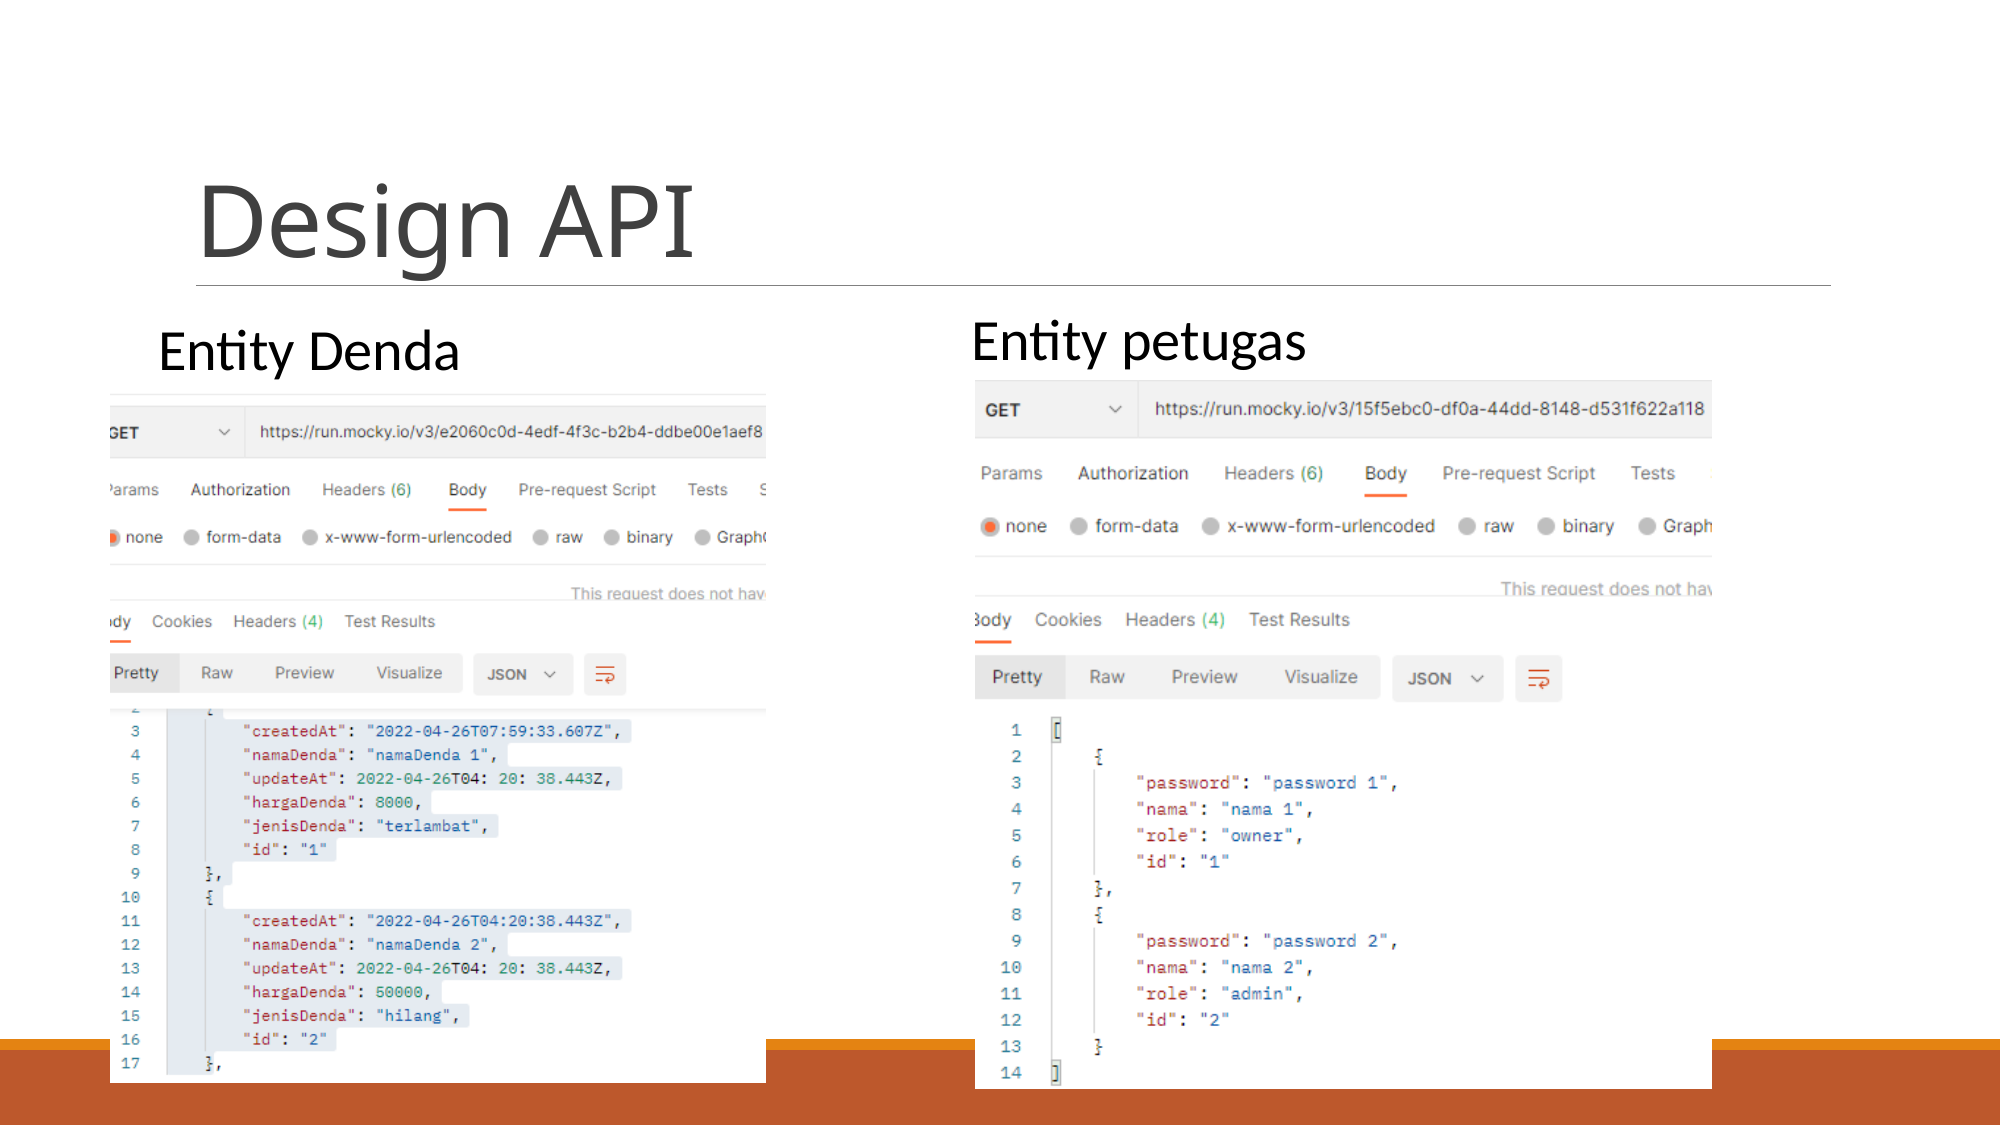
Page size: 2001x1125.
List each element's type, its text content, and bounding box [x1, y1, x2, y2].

picture [110, 389, 767, 1083]
title Design API [180, 47, 1830, 285]
picture [974, 380, 1712, 1090]
text_box Entity petugas [949, 294, 1330, 380]
text_box Entity Denda [120, 304, 500, 386]
